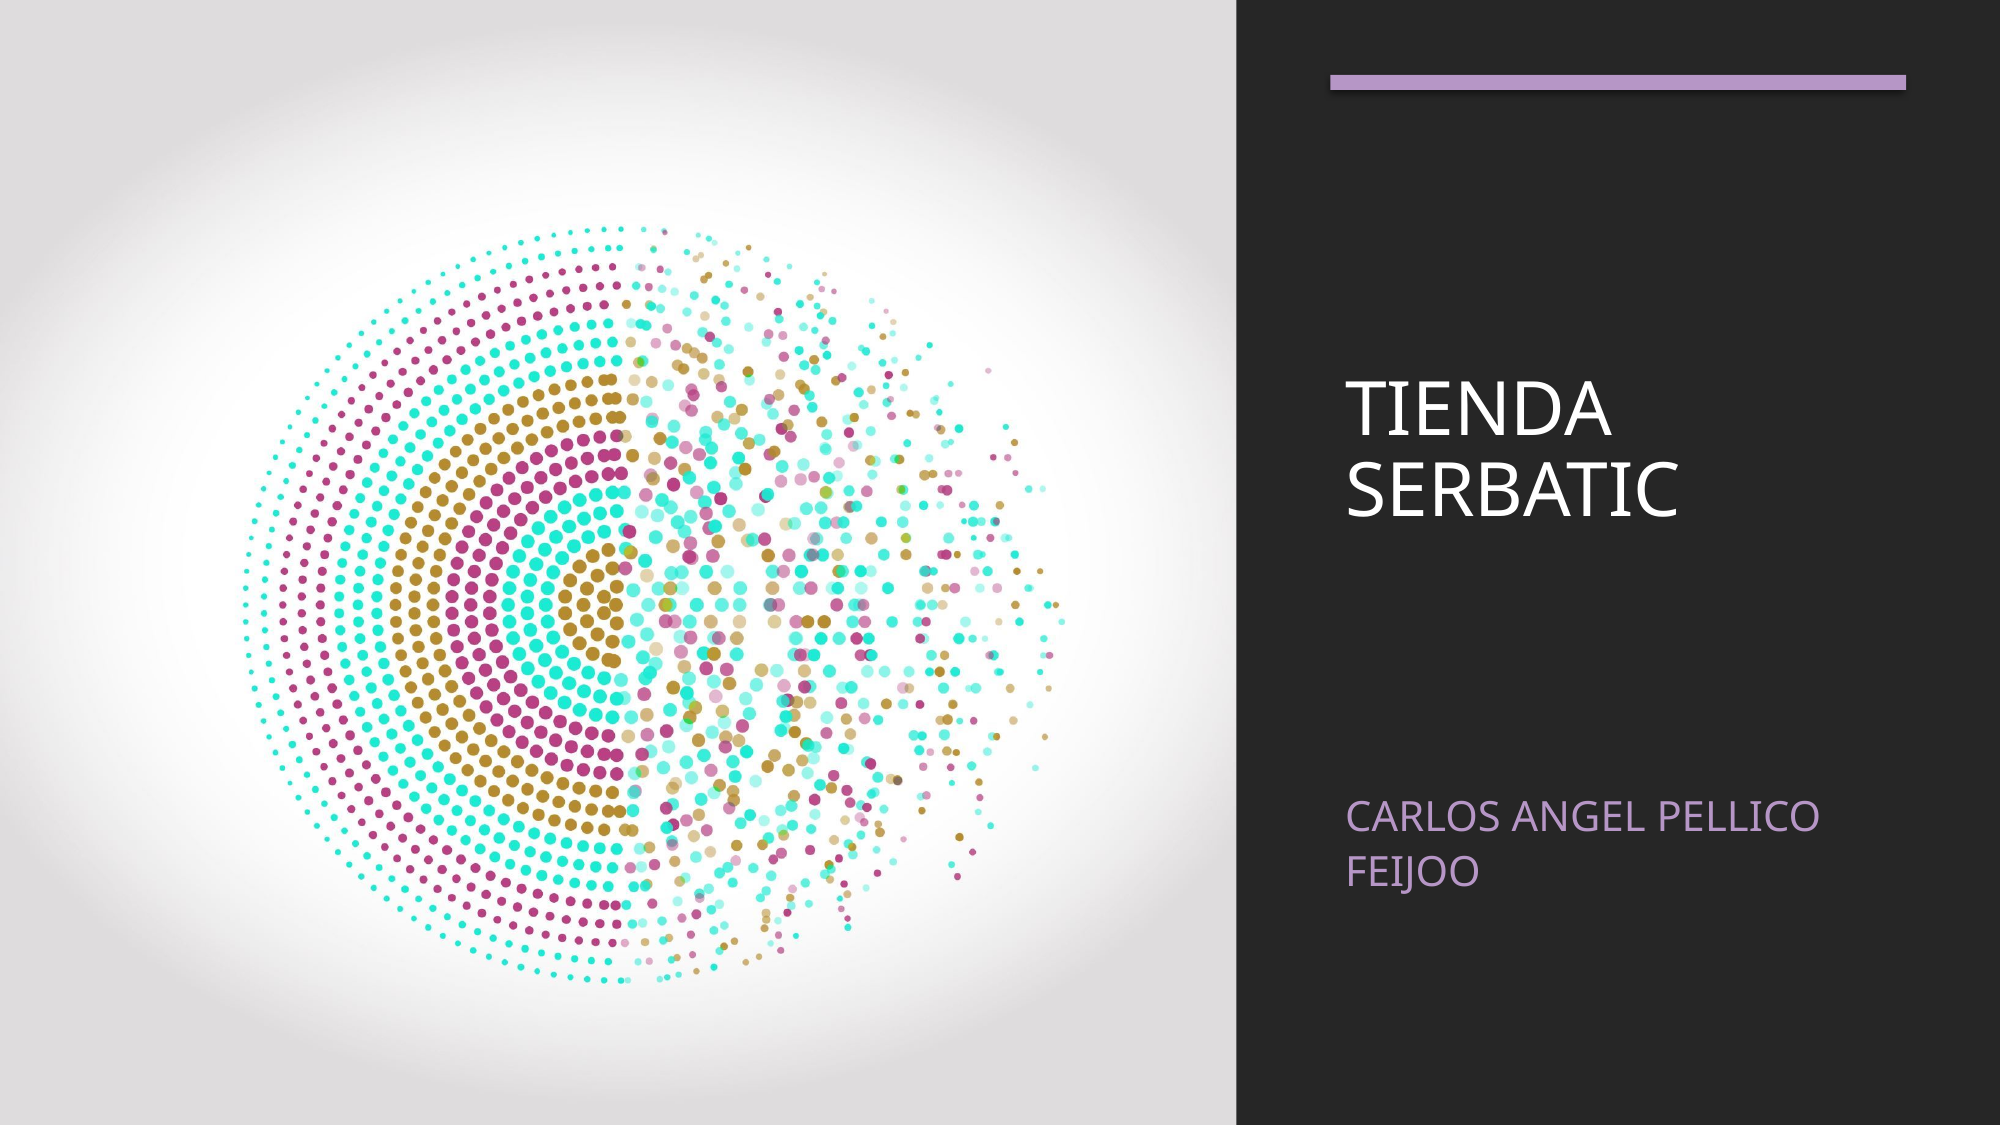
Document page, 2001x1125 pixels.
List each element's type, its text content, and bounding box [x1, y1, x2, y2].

text_box [1239, 0, 2000, 1125]
text_box [1329, 74, 1907, 91]
picture [0, 0, 1237, 1125]
title Tienda Serbatic [1330, 141, 1907, 762]
subtitle Carlos Angel Pellico Feijoo [1330, 777, 1907, 966]
